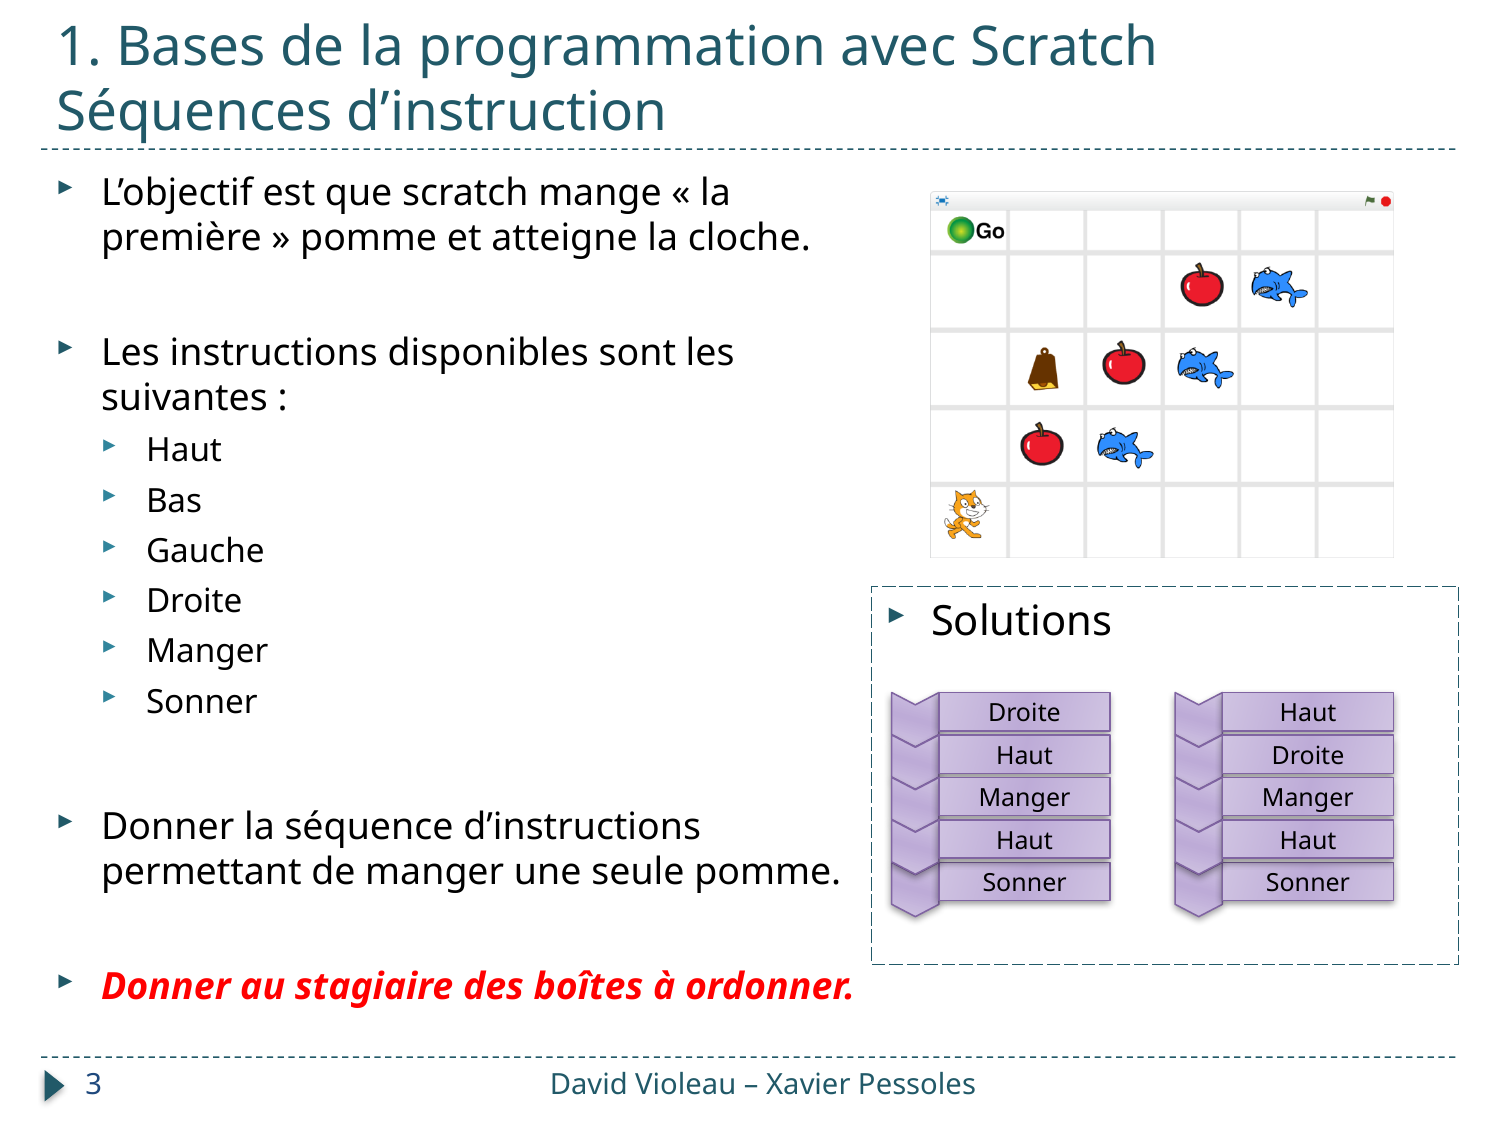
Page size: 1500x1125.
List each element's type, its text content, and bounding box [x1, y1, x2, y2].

title 1. Bases de la programmation avec Scratch Séquences d’instruction [41, 0, 1459, 149]
text_box Solutions [871, 586, 1459, 965]
picture [930, 190, 1394, 558]
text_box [891, 692, 1111, 917]
footer David Violeau – Xavier Pessoles [475, 1057, 1051, 1118]
list L’objectif est que scratch mange « la première » pomme et atteigne la cloche. Les instructions disponibles sont les suivantes : Haut Bas Gauche Droite Manger Sonner Donner la séquence d’instructions permettant de manger une seule pomme. Donner au stagiaire des boîtes à ordonner. [41, 160, 872, 1047]
slide_number 3 [70, 1057, 396, 1118]
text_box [1174, 692, 1394, 917]
